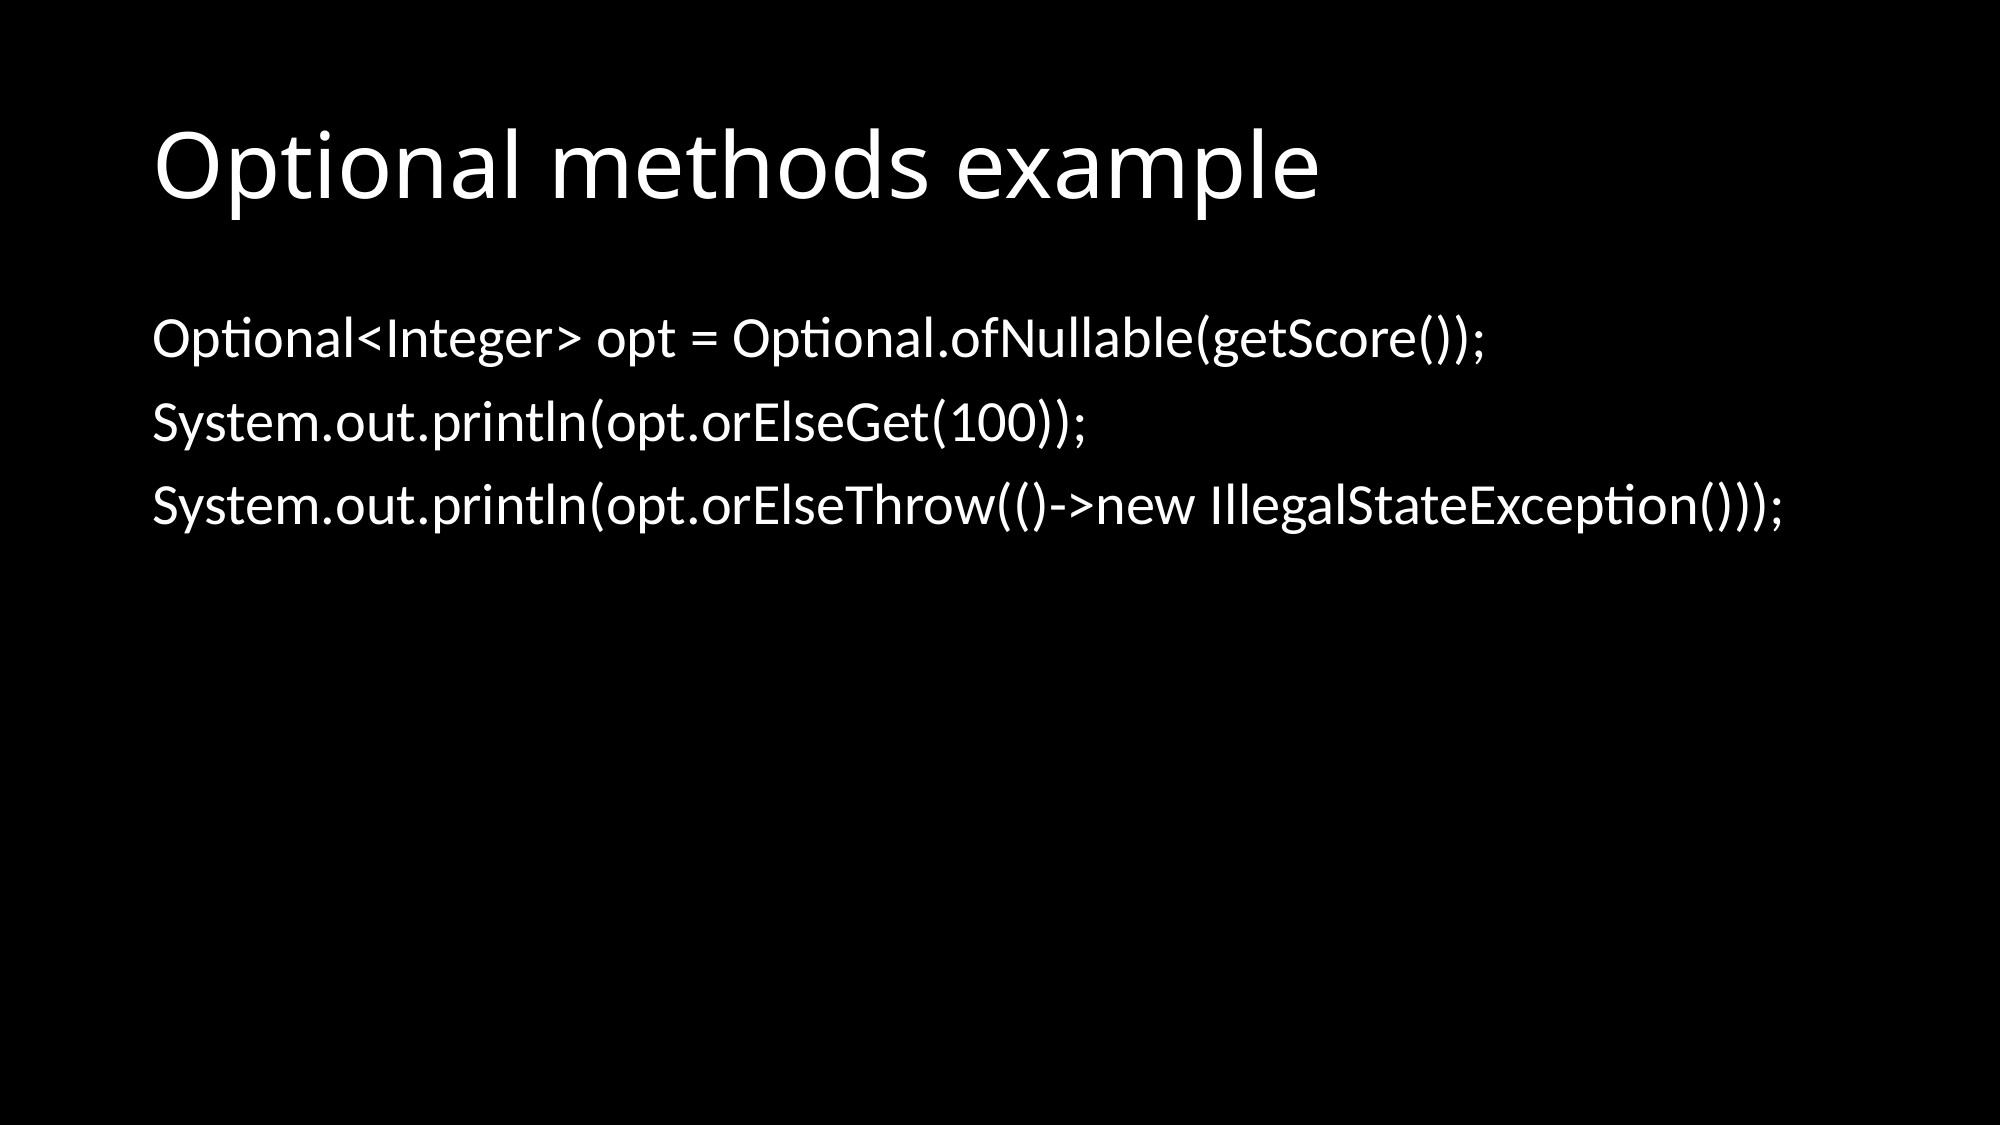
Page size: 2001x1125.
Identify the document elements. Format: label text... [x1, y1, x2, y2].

list Optional<Integer> opt = Optional.ofNullable(getScore()); System.out.println(opt.orElseGet(100)); System.out.println(opt.orElseThrow(()->new IllegalStateException())); [137, 299, 1863, 1014]
title Optional methods example [137, 59, 1863, 278]
